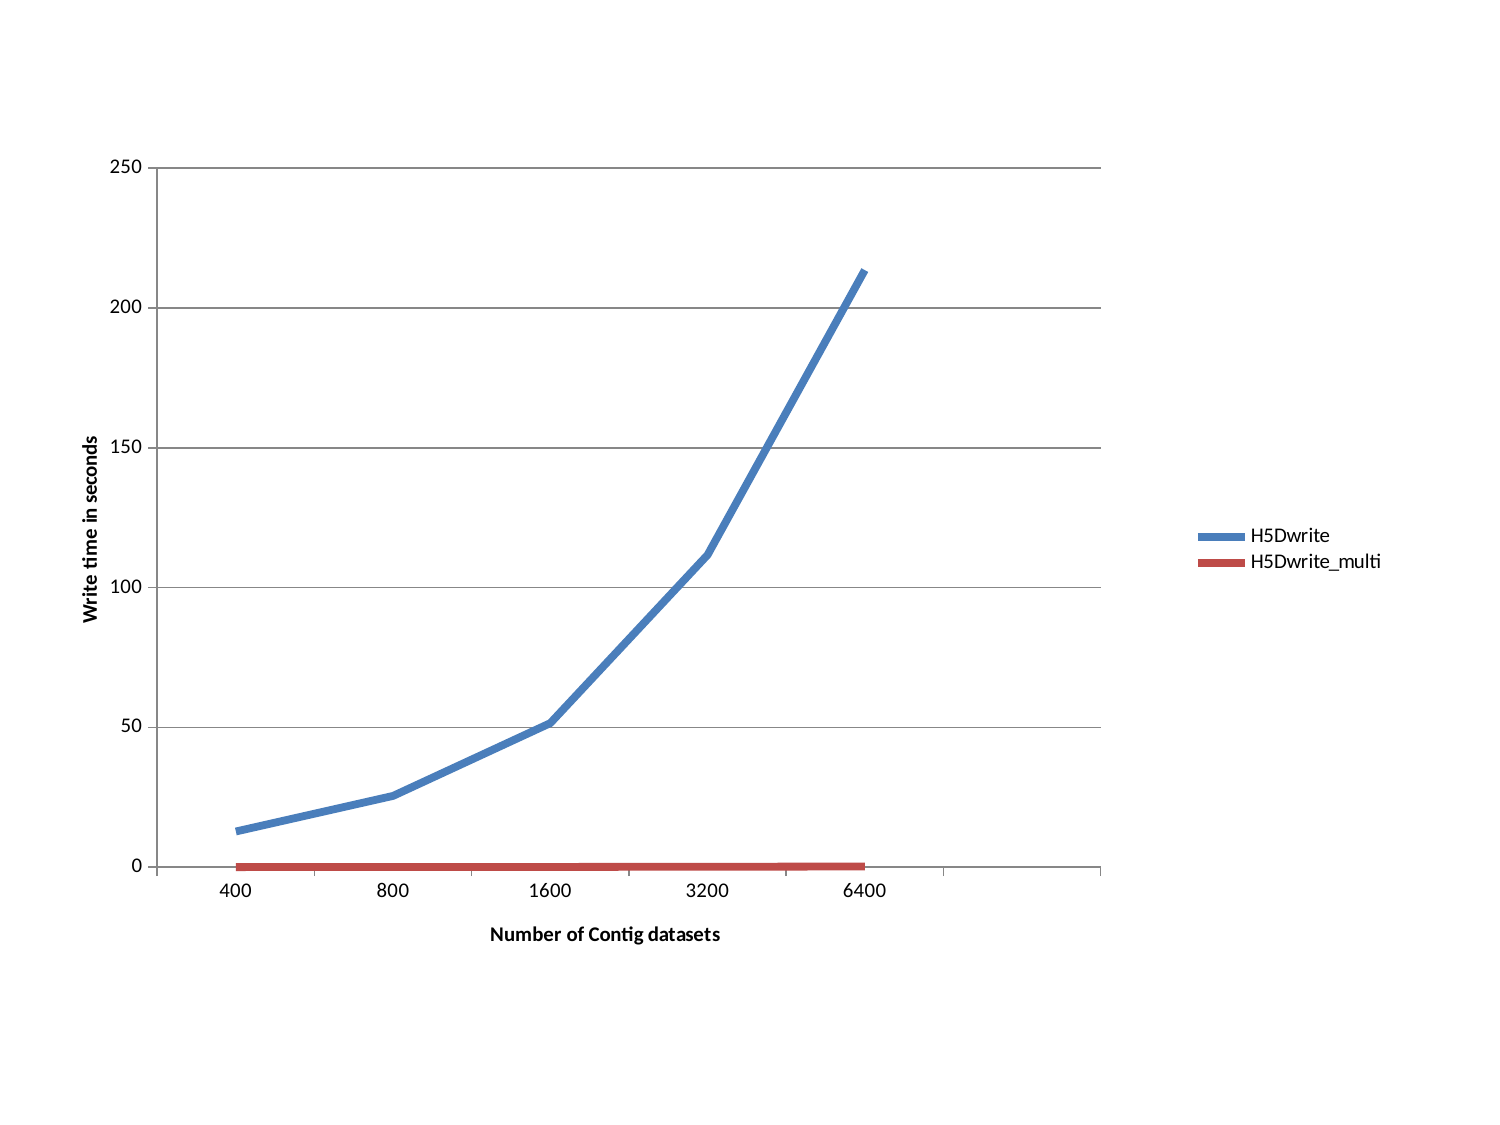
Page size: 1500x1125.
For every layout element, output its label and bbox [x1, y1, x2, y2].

chart [74, 124, 1401, 976]
